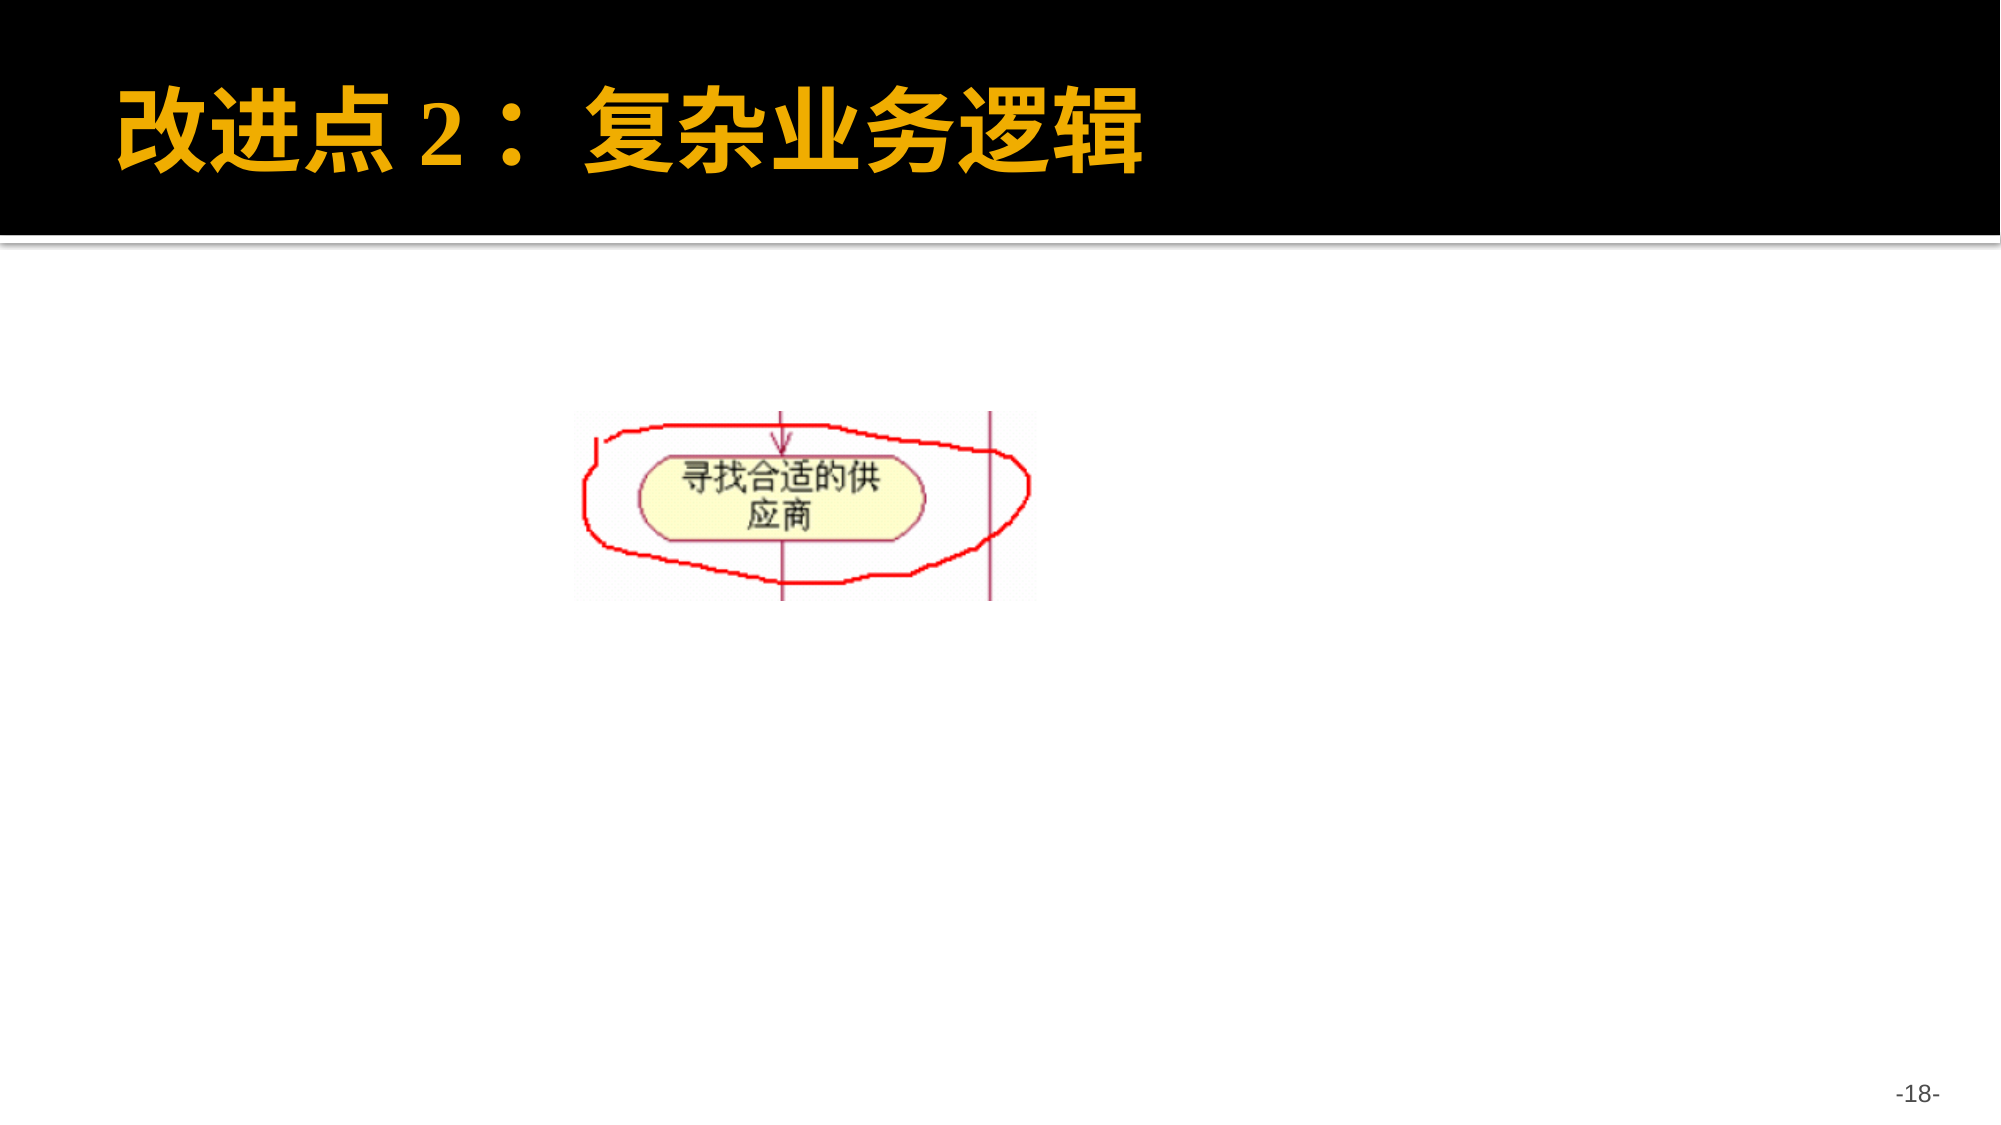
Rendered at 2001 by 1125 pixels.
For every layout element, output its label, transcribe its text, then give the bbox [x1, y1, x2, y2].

title 改进点2：复杂业务逻辑 [99, 25, 1900, 231]
picture [574, 411, 1038, 601]
slide_number -- [1794, 1062, 1955, 1108]
